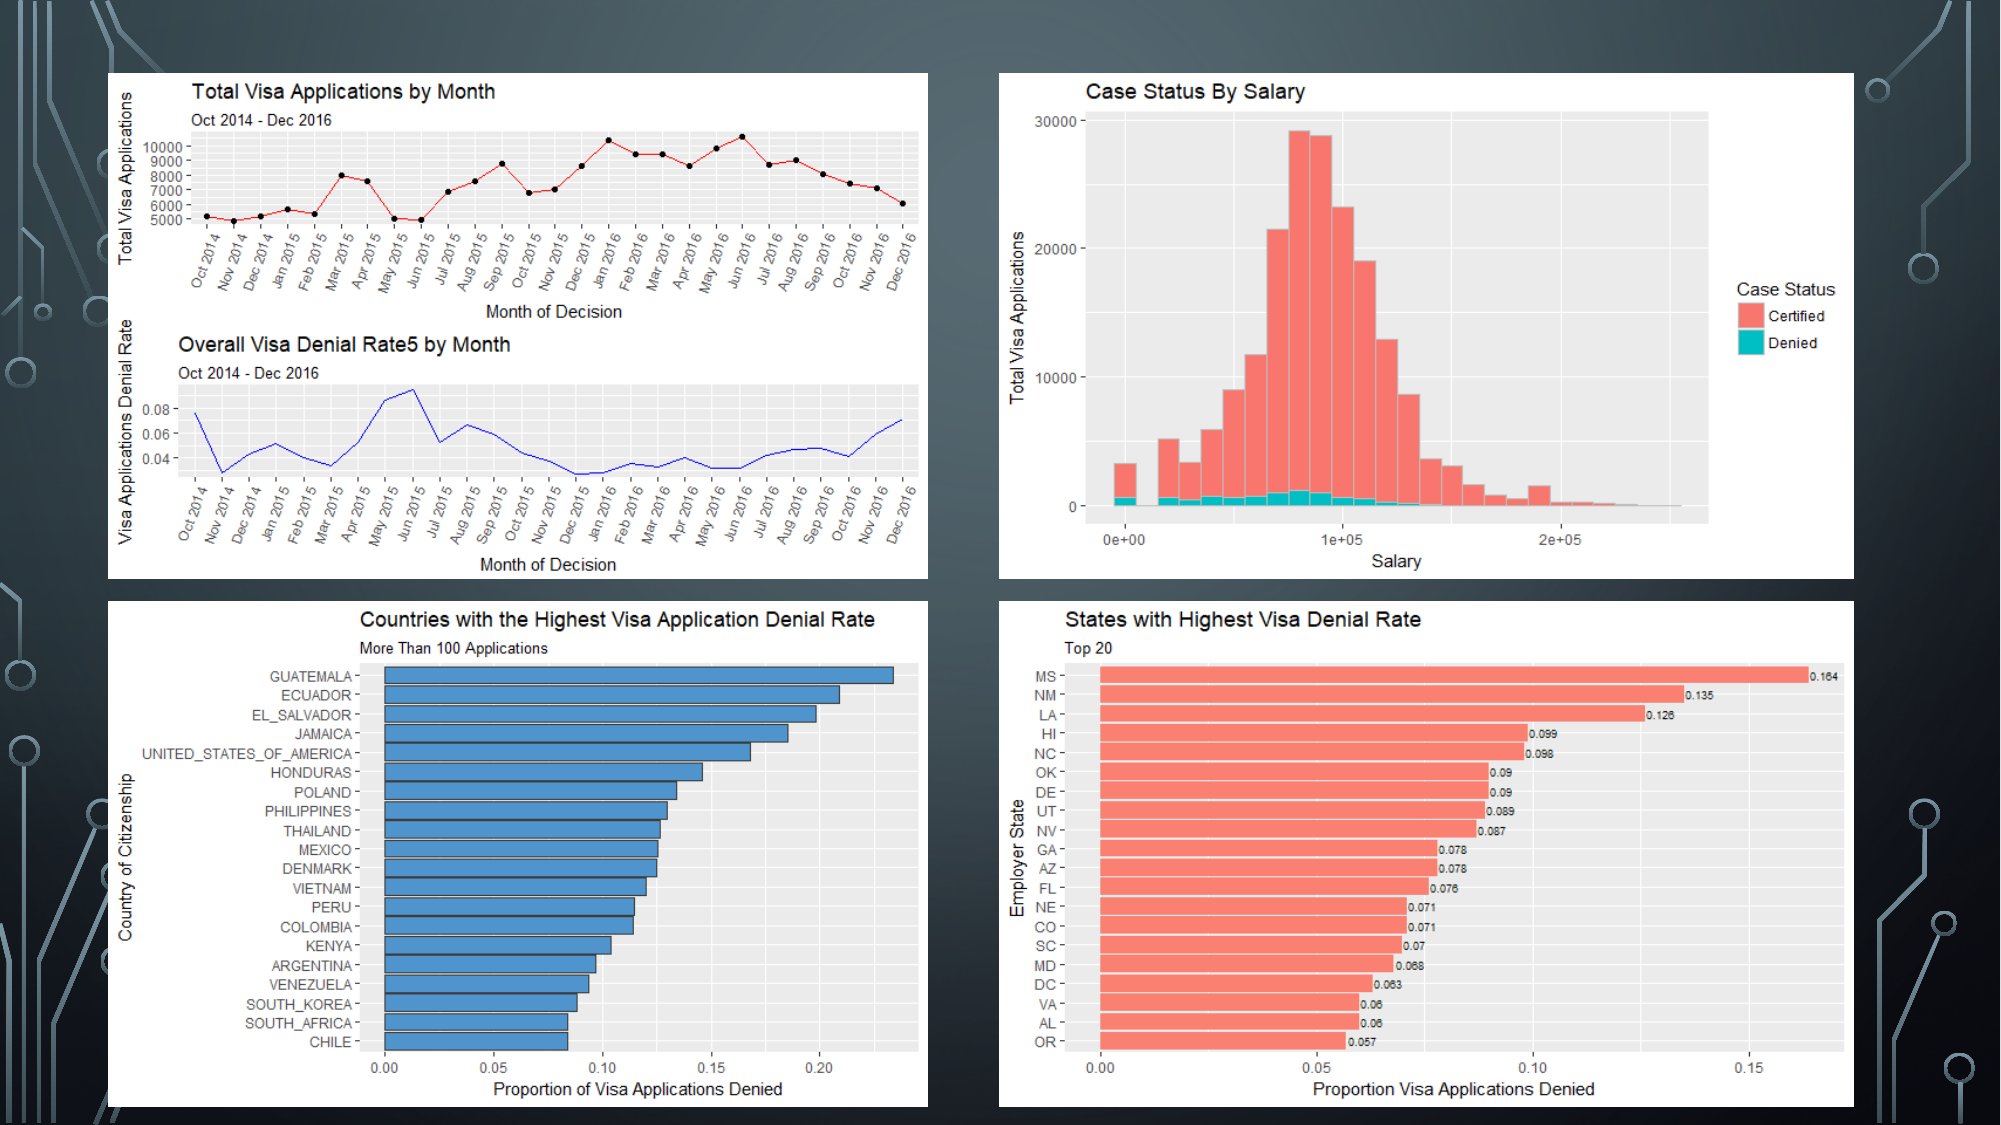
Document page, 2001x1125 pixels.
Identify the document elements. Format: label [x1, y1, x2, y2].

picture [999, 73, 1854, 580]
picture [999, 601, 1854, 1108]
picture [108, 601, 928, 1108]
picture [108, 73, 928, 580]
